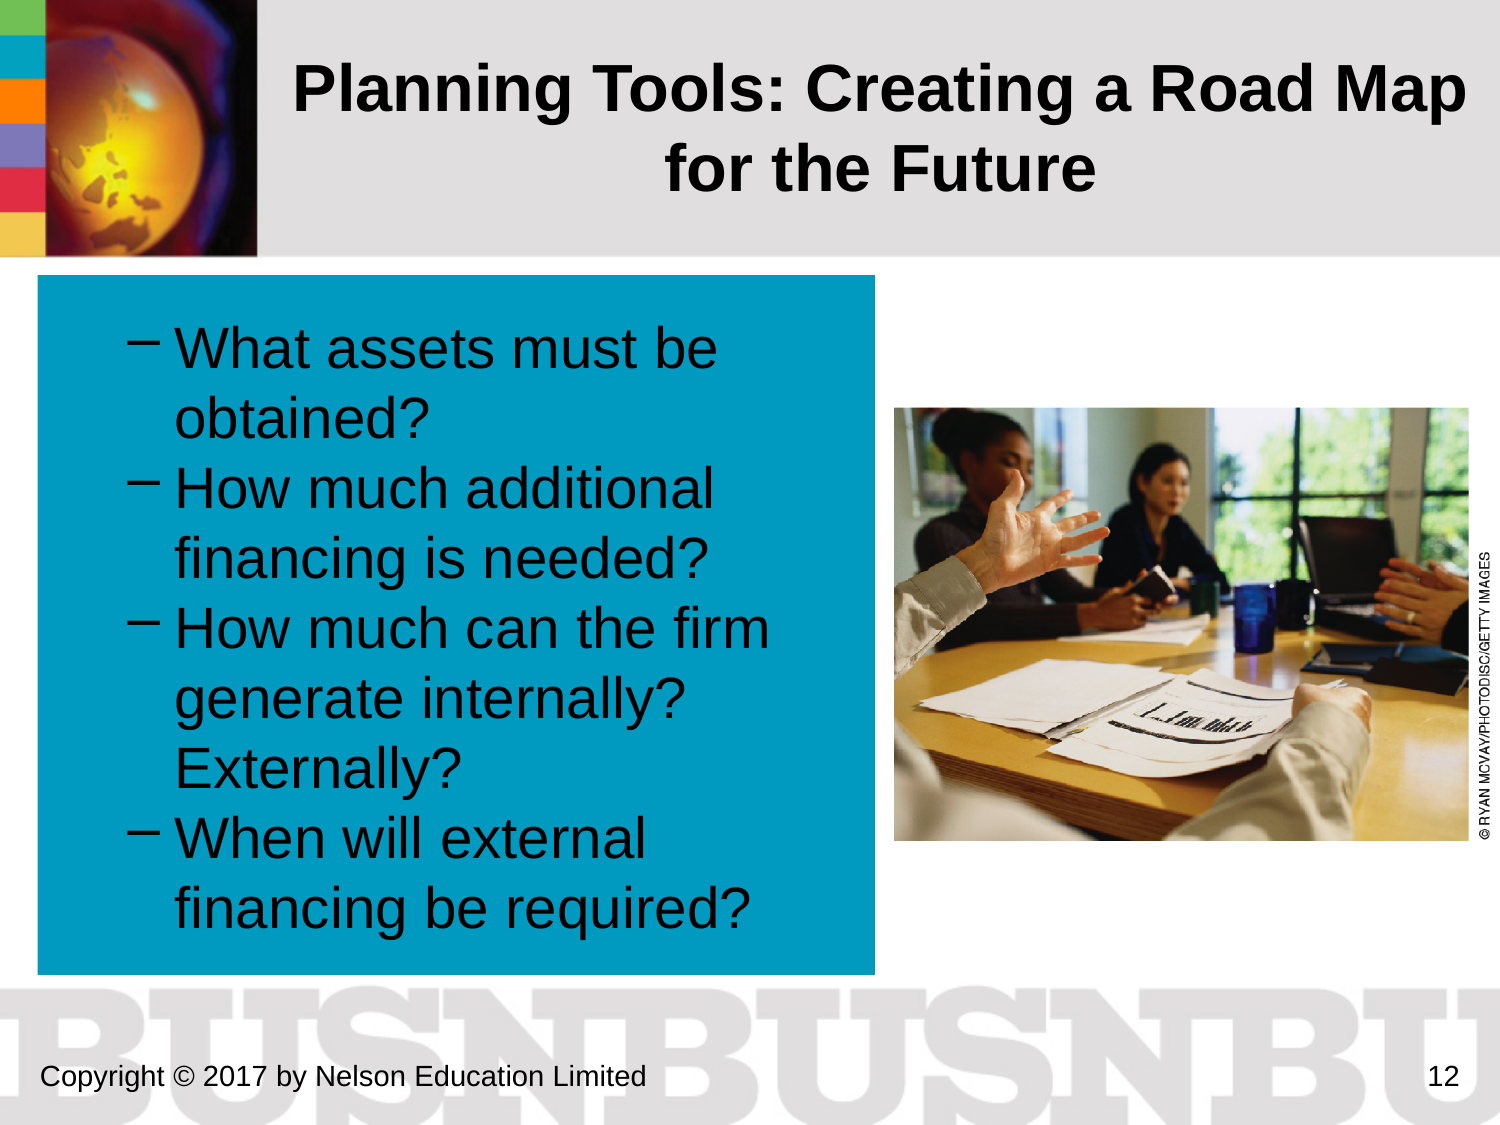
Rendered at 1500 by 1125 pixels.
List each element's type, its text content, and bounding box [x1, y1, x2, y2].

title Planning Tools: Creating a Road Map for the Future [262, 0, 1500, 251]
list What assets must be obtained? How much additional financing is needed? How much can the firm generate internally? Externally? When will external financing be required? [37, 274, 876, 976]
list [887, 399, 1500, 852]
slide_number 12 [1162, 1050, 1475, 1125]
picture [0, 0, 1500, 1125]
footer Copyright © 2017 by Nelson Education Limited [24, 1050, 900, 1125]
